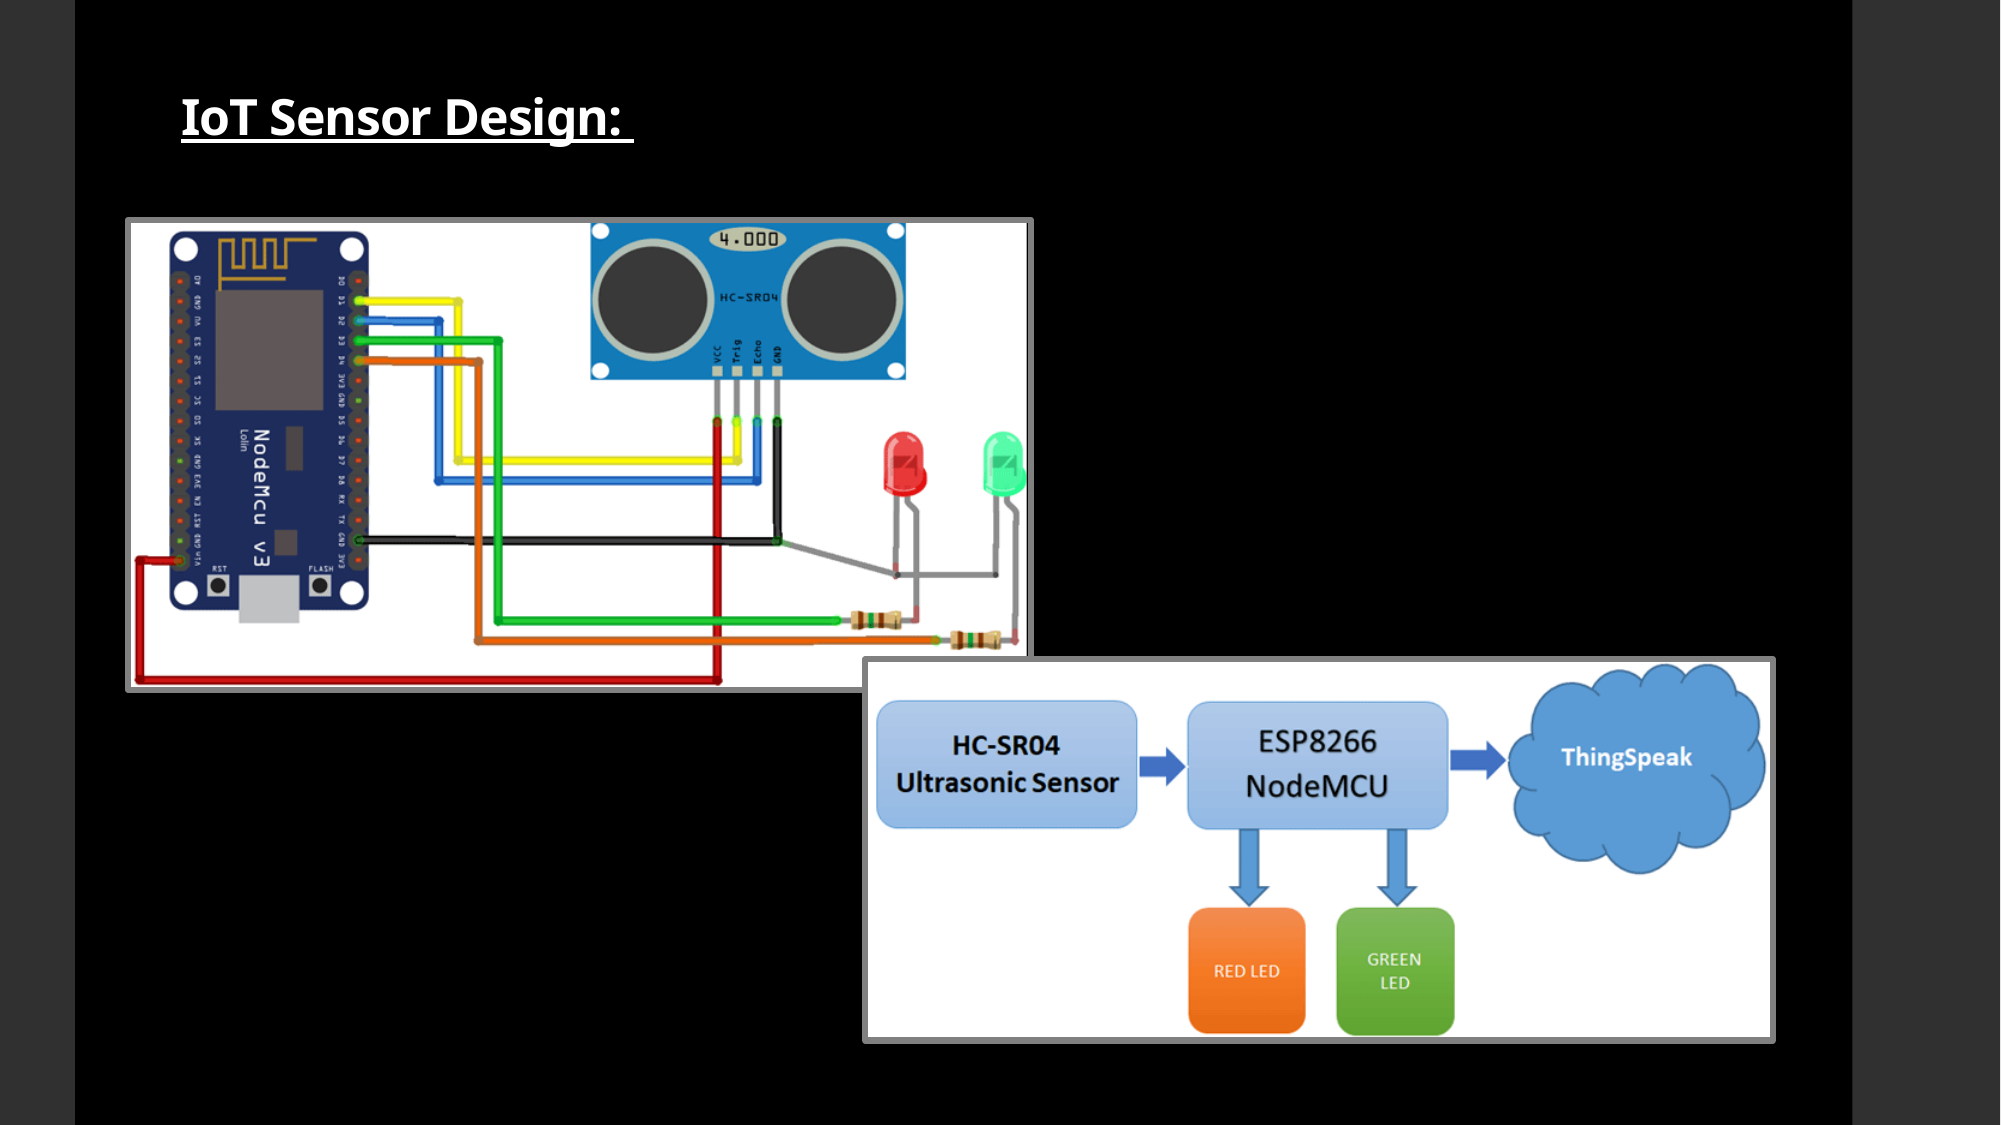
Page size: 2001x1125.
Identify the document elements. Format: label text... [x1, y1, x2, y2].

title IoT Sensor Design: [166, 47, 1667, 154]
picture [130, 222, 1770, 1038]
